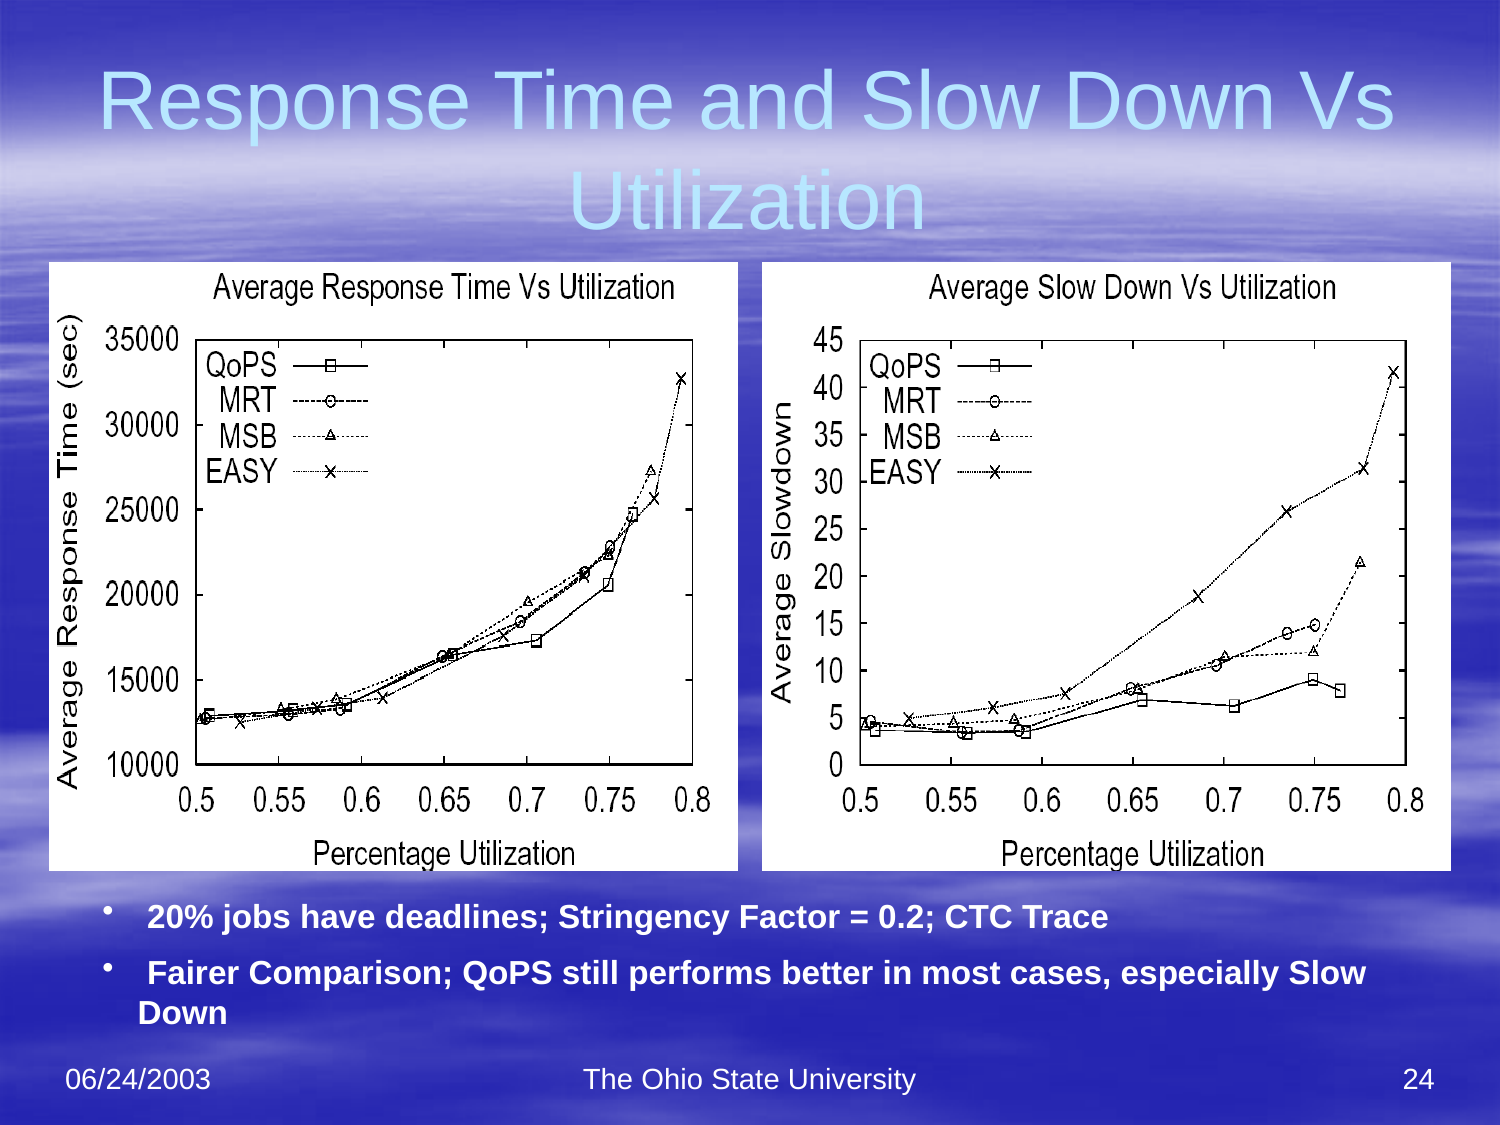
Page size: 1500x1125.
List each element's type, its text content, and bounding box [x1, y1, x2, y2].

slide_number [50, 1024, 425, 1103]
slide_number 24 [1074, 1039, 1450, 1103]
text_box 20% jobs have deadlines; Stringency Factor = 0.2; CTC Trace Fairer Comparison; QoPS still performs better in most cases, especially Slow Down [87, 887, 1475, 1039]
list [49, 262, 738, 871]
title Response Time and Slow Down Vs Utilization [49, 37, 1446, 255]
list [762, 262, 1451, 871]
footer The Ohio State University [512, 1039, 988, 1103]
